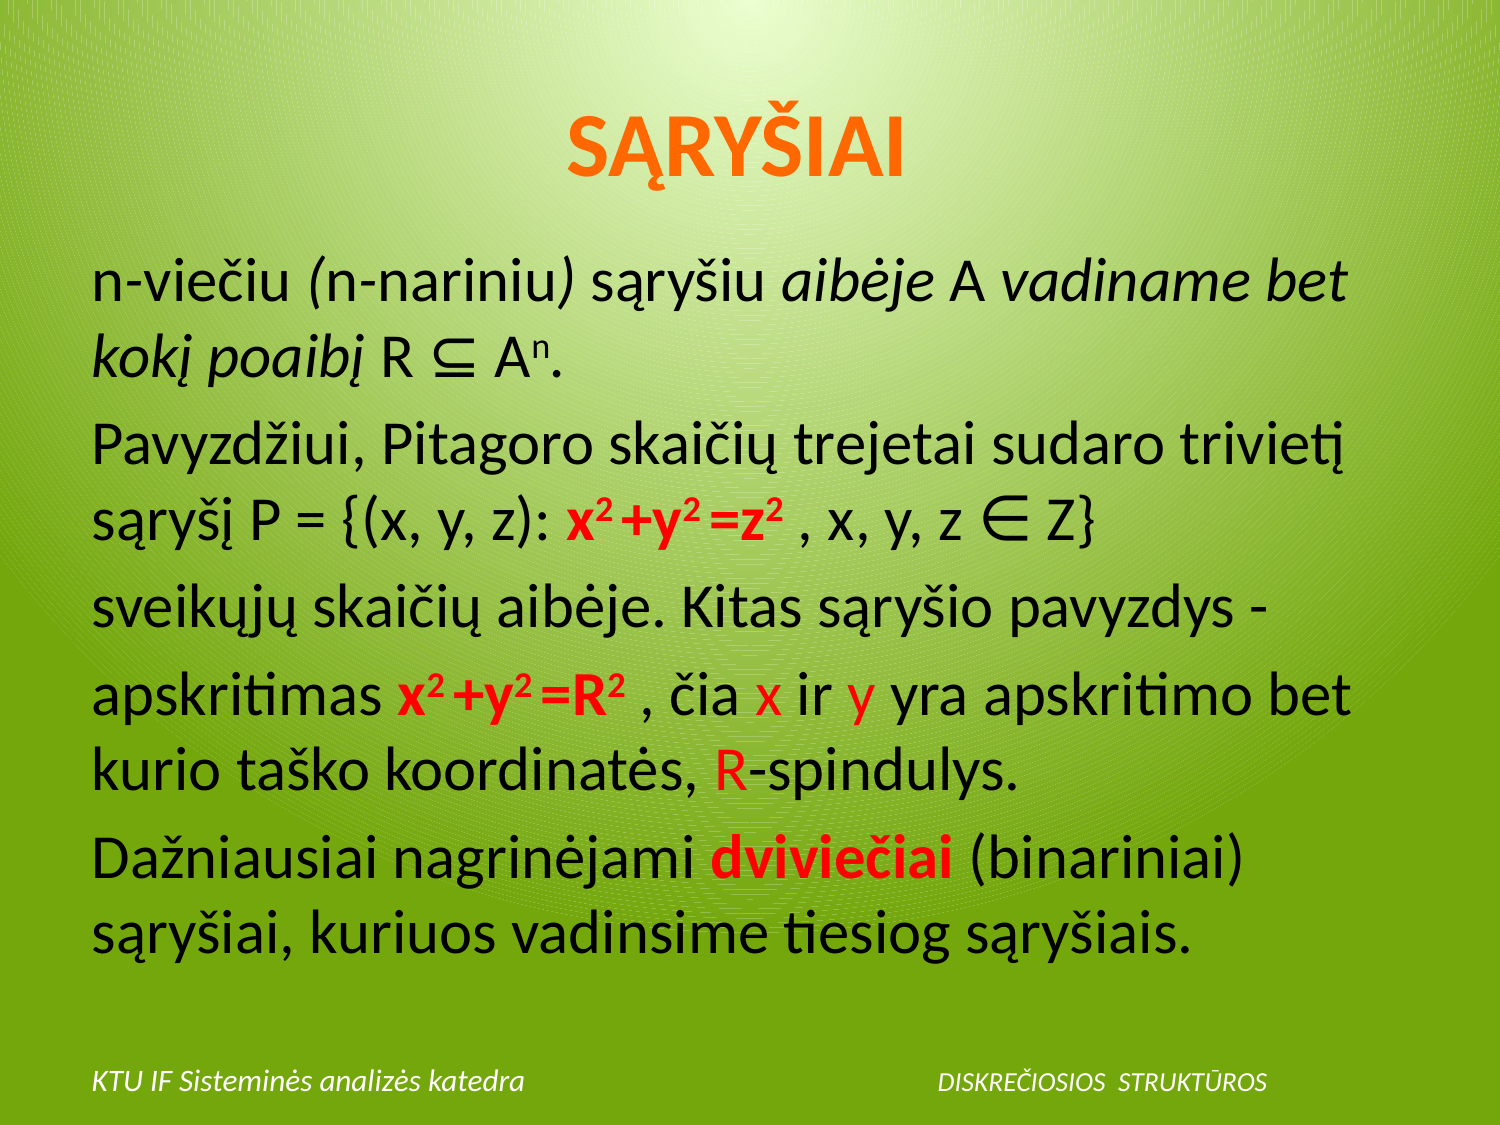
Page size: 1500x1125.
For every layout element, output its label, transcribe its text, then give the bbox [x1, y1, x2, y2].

subtitle n-viečiu (n-nariniu) sąryšiu aibėje A vadiname bet kokį poaibį R ⊆ An. Pavyzdžiui, Pitagoro skaičių trejetai sudaro trivietį sąryšį P = {(x, y, z): x2 +y2 =z2 , x, y, z ∈ Z} sveikųjų skaičių aibėje. Kitas sąryšio pavyzdys - apskritimas x2 +y2 =R2 , čia x ir y yra apskritimo bet kurio taško koordinatės, R-spindulys. Dažniausiai nagrinėjami dviviečiai (binariniai) sąryšiai, kuriuos vadinsime tiesiog sąryšiais. KTU IF Sisteminės analizės katedra DISKREČIOSIOS STRUKTŪROS [76, 231, 1412, 1106]
title SĄRYŠIAI [100, 19, 1376, 231]
